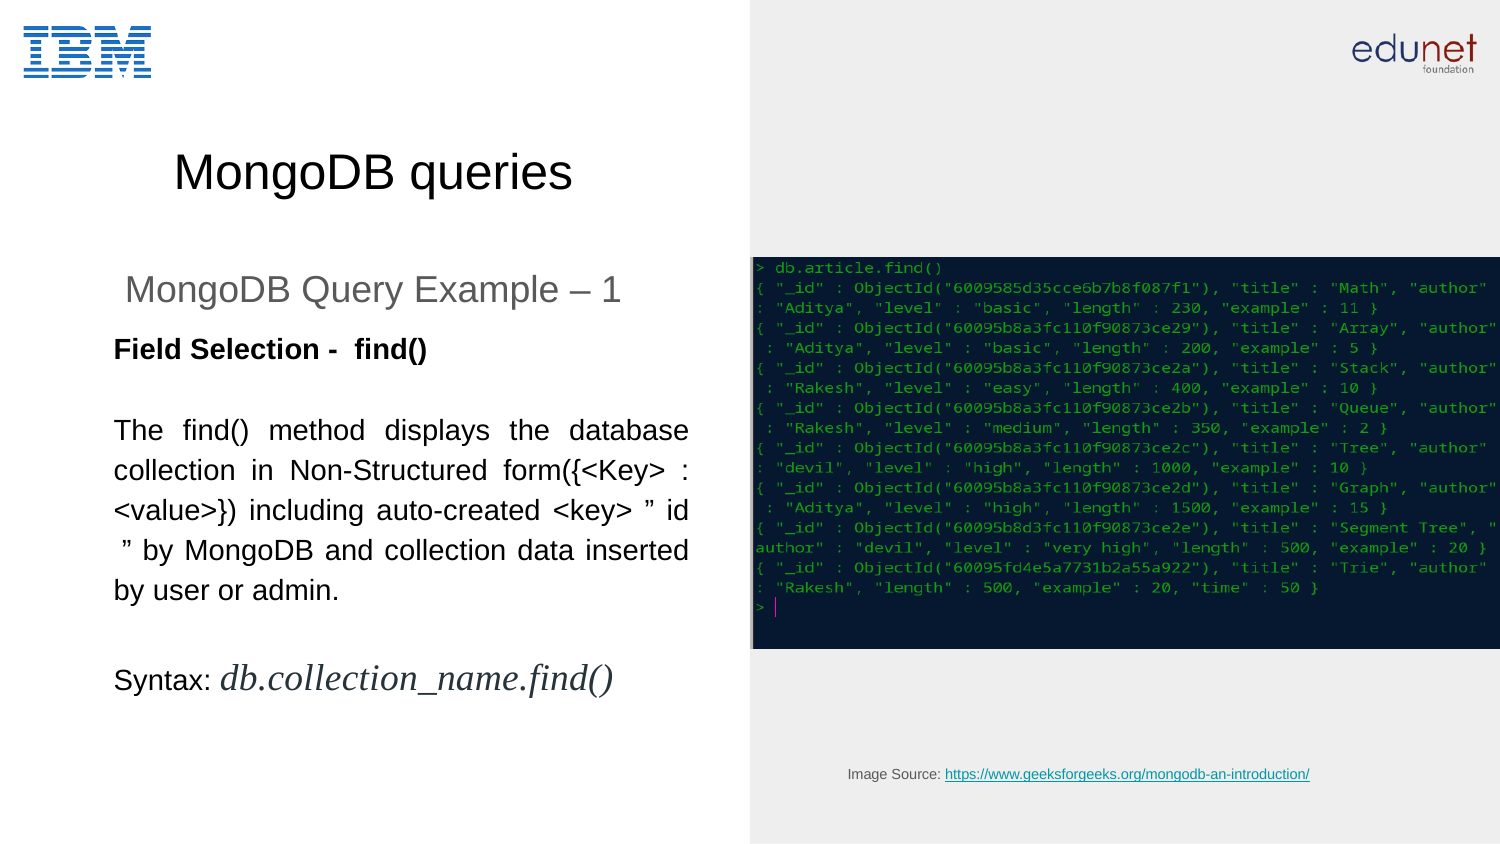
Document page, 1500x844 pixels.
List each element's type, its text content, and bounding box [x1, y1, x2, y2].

subtitle MongoDB Query Example – 1 [41, 257, 706, 363]
picture [1350, 26, 1480, 78]
picture [749, 256, 1500, 649]
list Image Source: https://www.geeksforgeeks.org/mongodb-an-introduction/ [832, 747, 1390, 812]
picture [23, 26, 151, 78]
title MongoDB queries [41, 117, 706, 223]
list Field Selection - find() The find() method displays the database collection in Non-Structured form({<Key> : <value>}) including auto-created <key> ” id ” by MongoDB and collection data inserted by user or admin. Syntax: db.collection_name.find() [75, 428, 706, 716]
